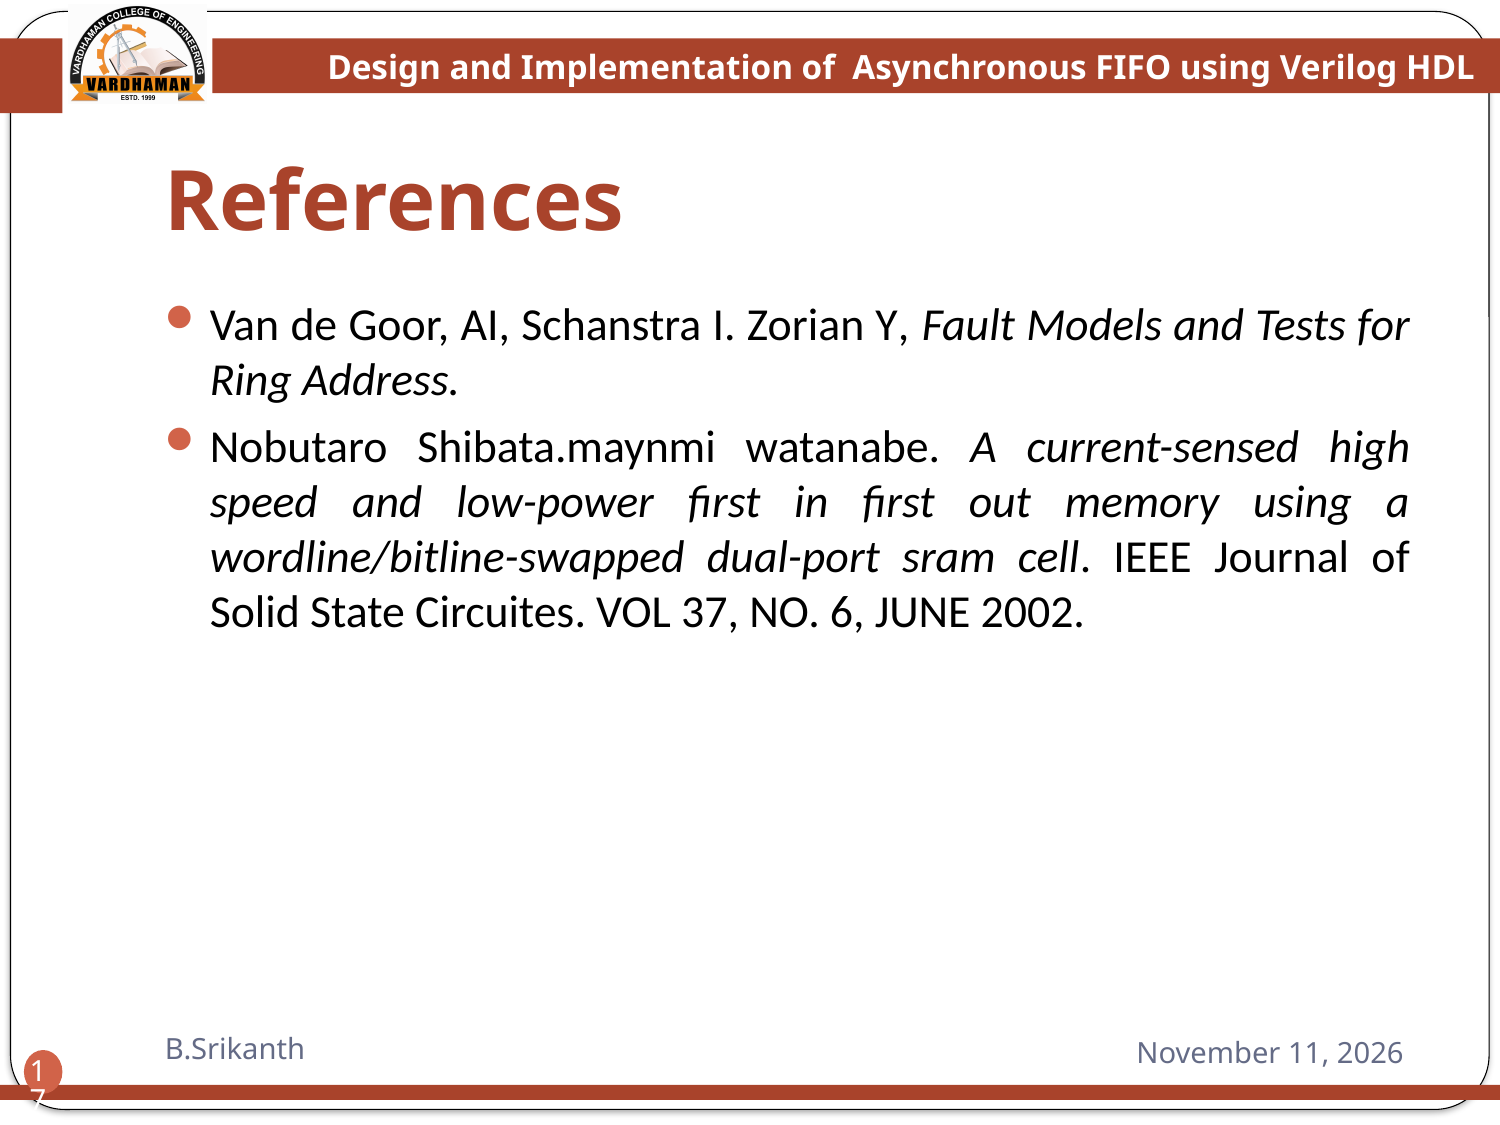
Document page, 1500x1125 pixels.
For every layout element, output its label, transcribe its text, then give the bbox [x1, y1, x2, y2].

list Van de Goor, AI, Schanstra I. Zorian Y, Fault Models and Tests for Ring Address. Nobutaro Shibata.maynmi watanabe. A current-sensed high speed and low-power first in first out memory using a wordline/bitline-swapped dual-port sram cell. IEEE Journal of Solid State Circuites. VOL 37, NO. 6, JUNE 2002. [150, 287, 1425, 1038]
title References [150, 75, 1425, 263]
slide_number 17 [23, 1050, 63, 1094]
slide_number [1012, 1015, 1419, 1094]
footer B.Srikanth [150, 1012, 800, 1088]
